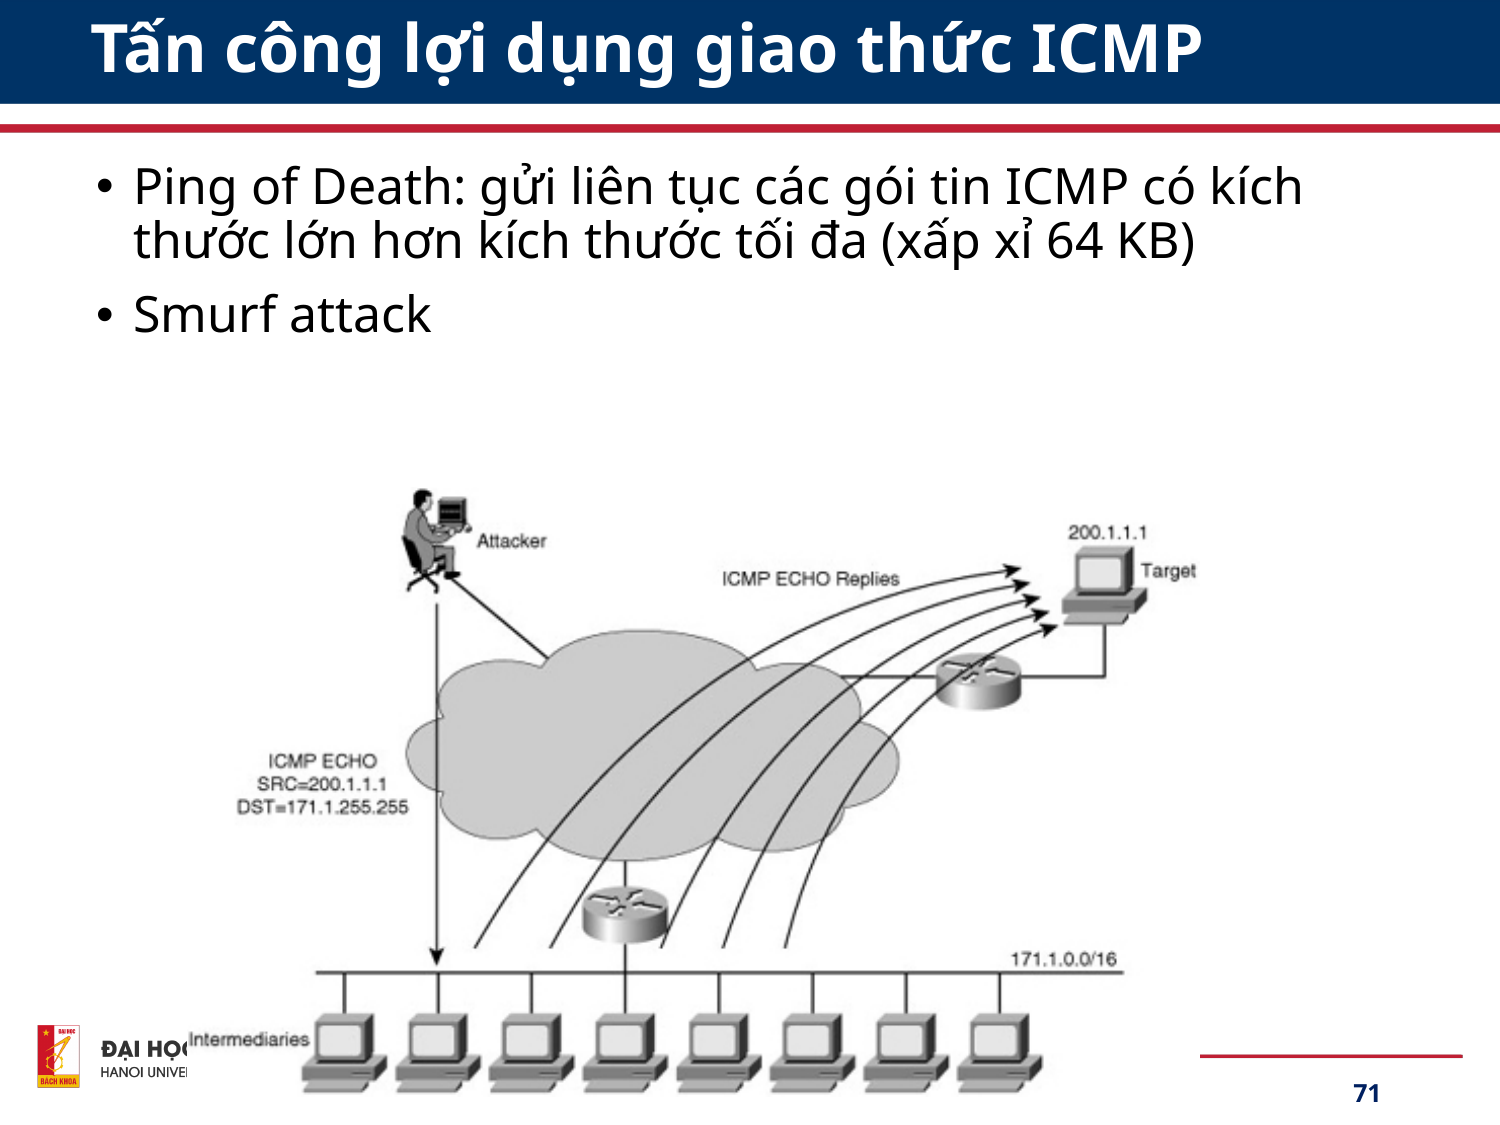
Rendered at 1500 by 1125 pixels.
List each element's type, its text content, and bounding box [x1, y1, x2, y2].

title Tấn công lợi dụng giao thức ICMP [75, 0, 1425, 102]
slide_number 71 [1059, 1064, 1397, 1125]
picture [0, 104, 1500, 1125]
list Ping of Death: gửi liên tục các gói tin ICMP có kích thước lớn hơn kích thước tối đa (xấp xỉ 64 KB) Smurf attack [81, 153, 1397, 1014]
